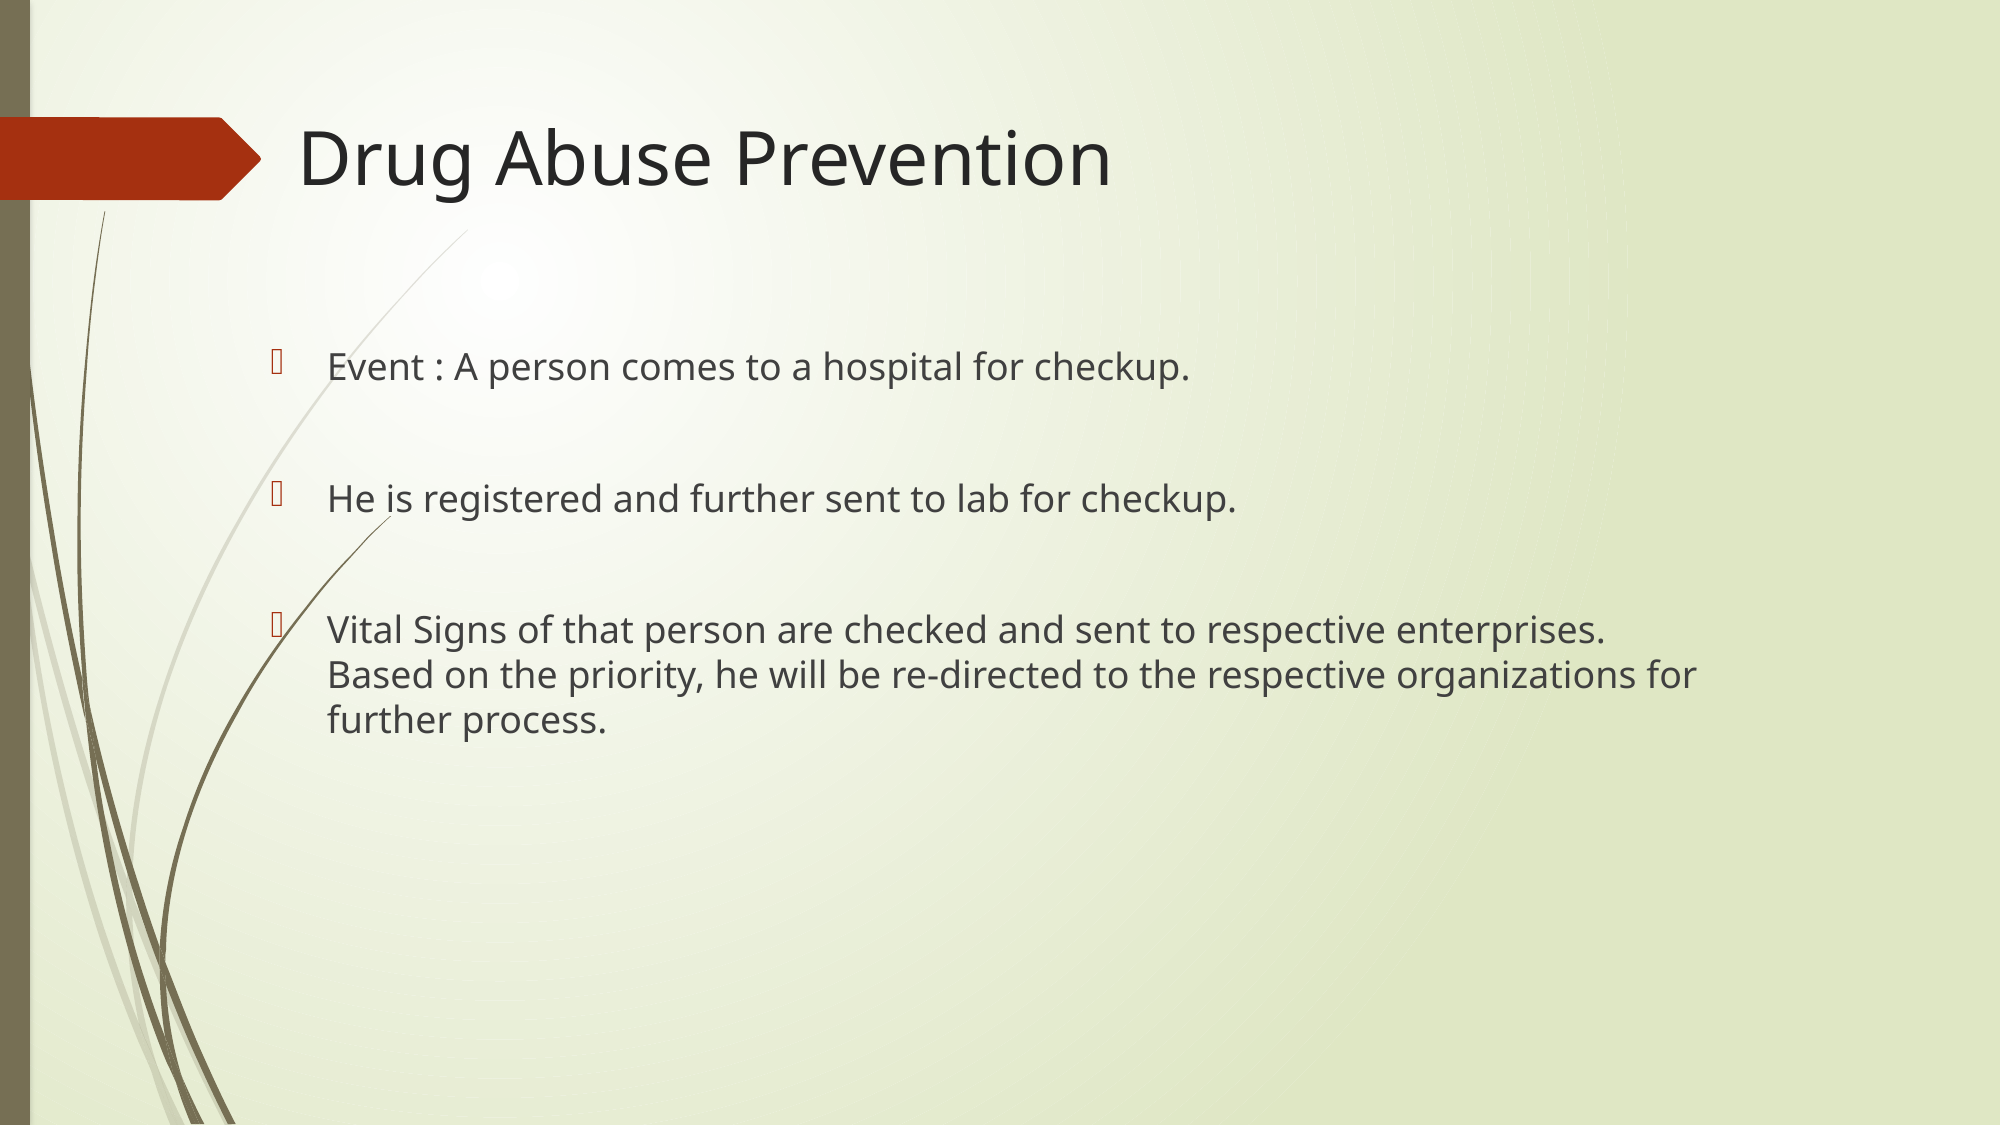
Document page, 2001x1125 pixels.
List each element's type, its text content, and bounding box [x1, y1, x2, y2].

list Event : A person comes to a hospital for checkup. He is registered and further sent to lab for checkup. Vital Signs of that person are checked and sent to respective enterprises. Based on the priority, he will be re-directed to the respective organizations for further process. [255, 335, 1718, 956]
title Drug Abuse Prevention [282, 102, 1745, 313]
